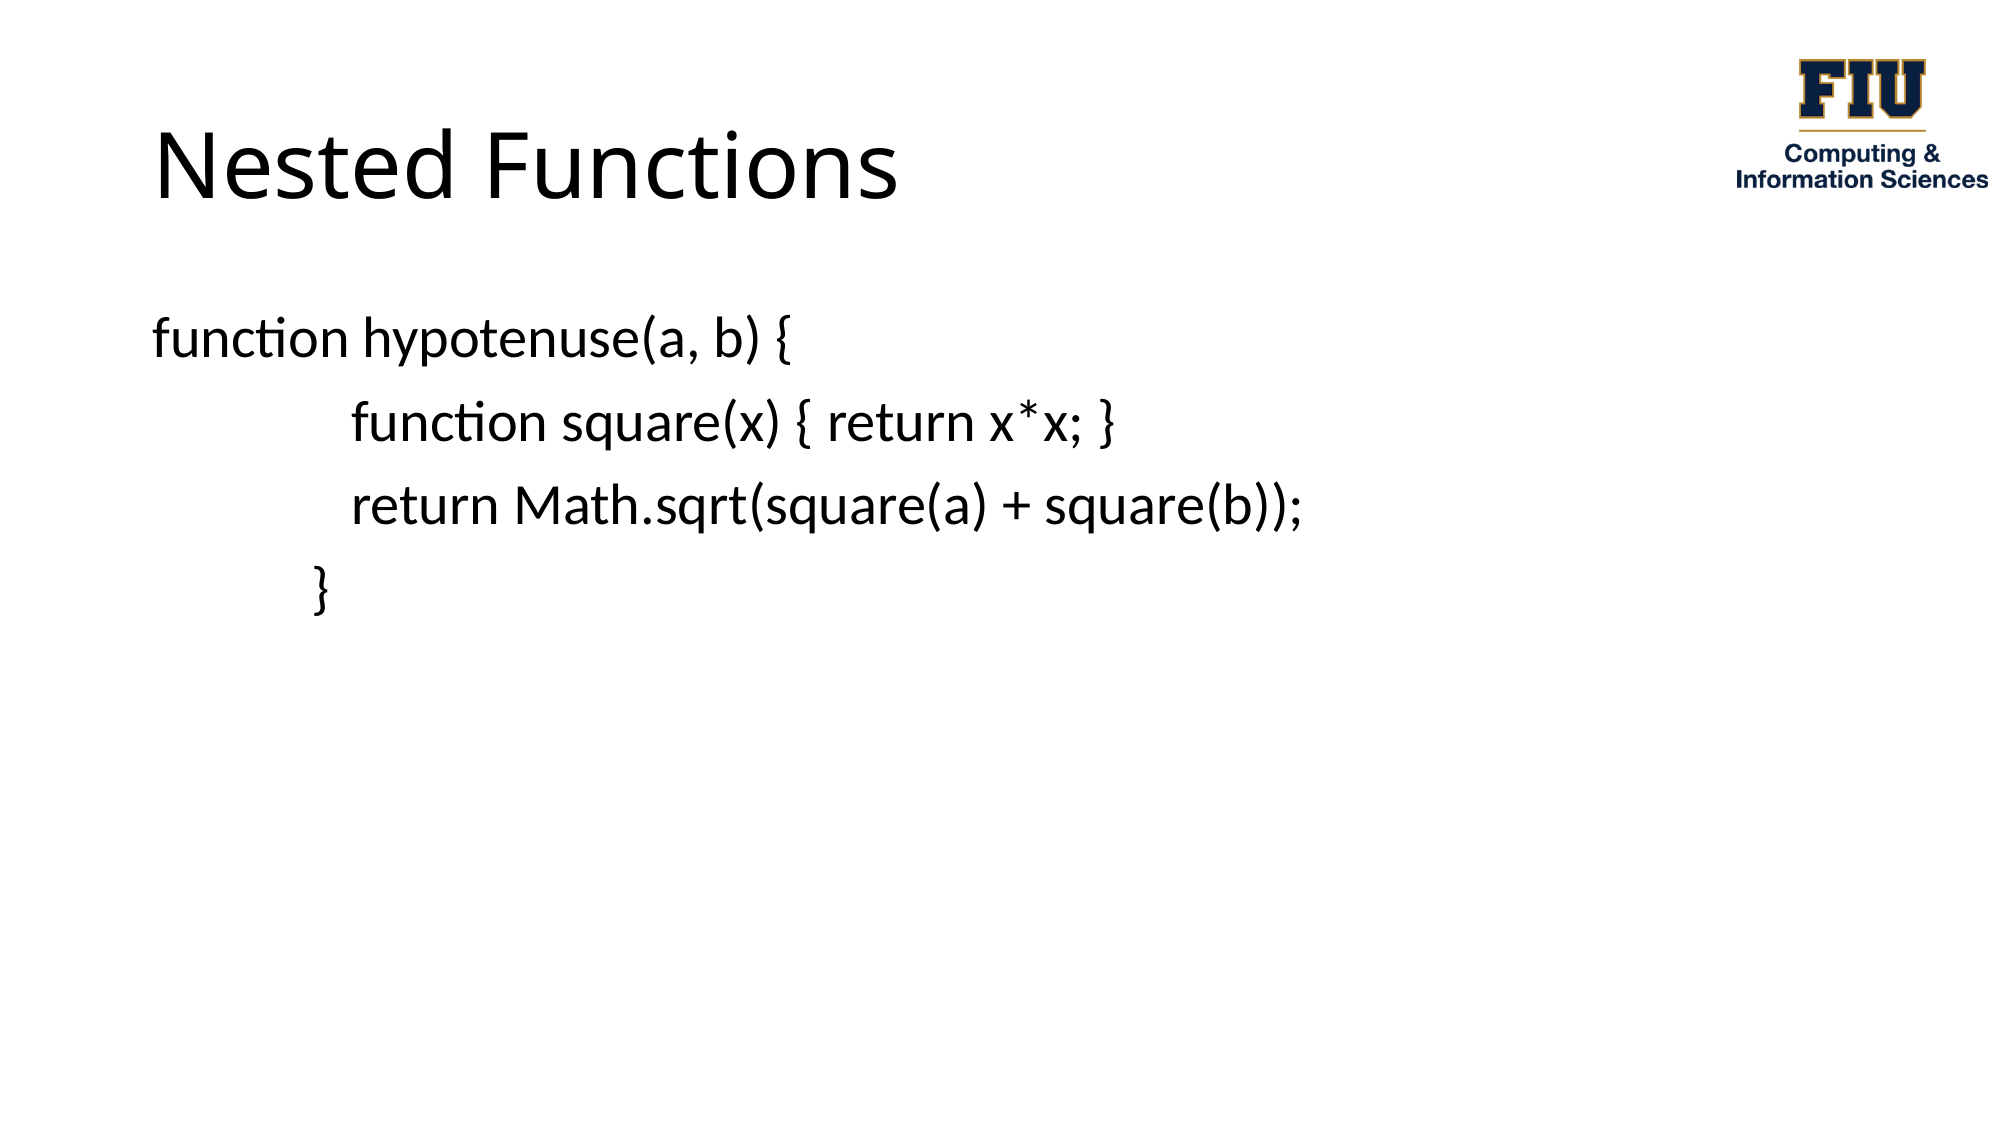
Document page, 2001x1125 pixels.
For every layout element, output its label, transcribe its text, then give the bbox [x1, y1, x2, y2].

title Nested Functions [137, 59, 1863, 278]
picture [1863, 59, 1988, 188]
list function hypotenuse(a, b) { function square(x) { return x*x; } return Math.sqrt(square(a) + square(b)); } [137, 299, 1863, 1014]
